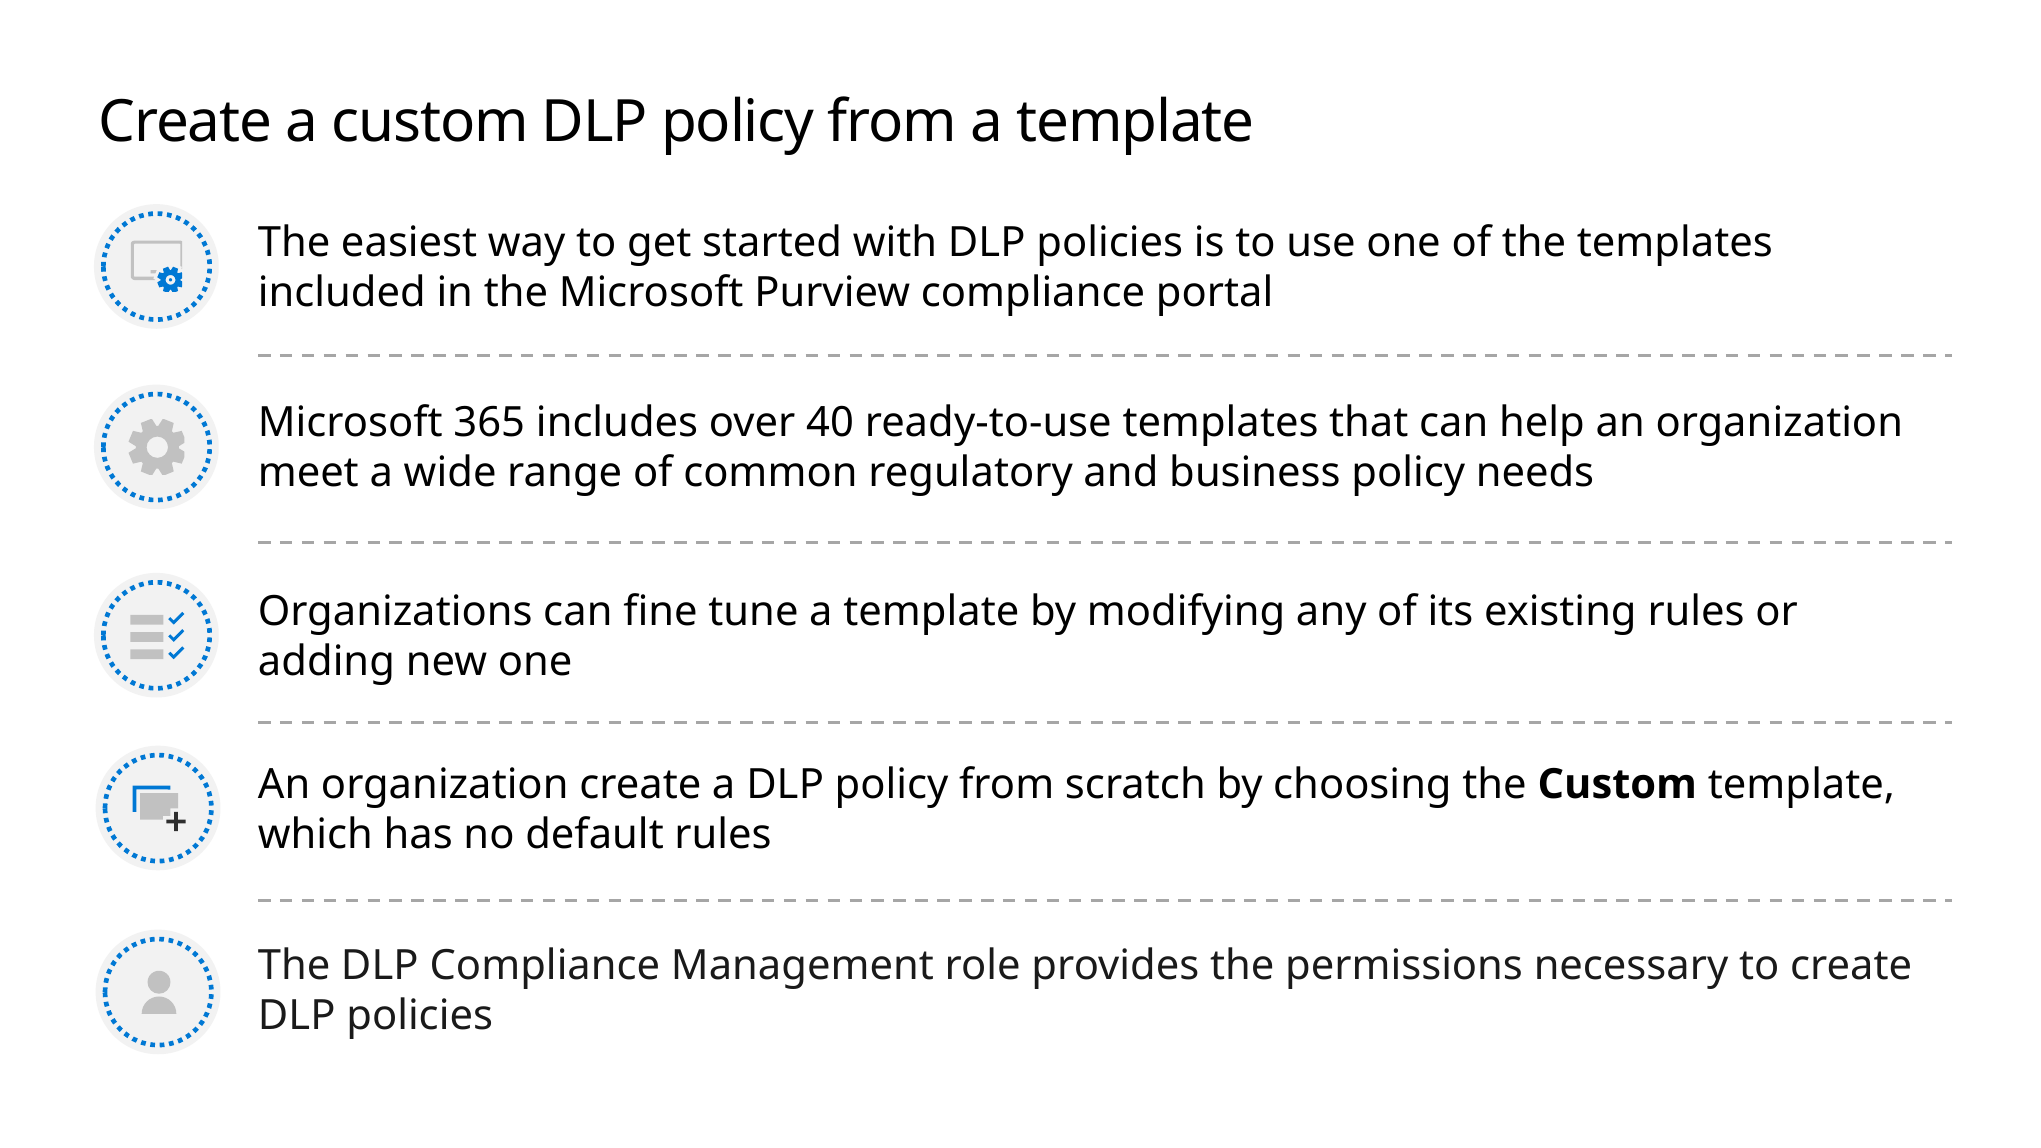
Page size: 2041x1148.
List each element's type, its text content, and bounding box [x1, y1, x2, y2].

picture [93, 572, 220, 698]
text_box Organizations can fine tune a template by modifying any of its existing rules or adding new one [258, 583, 1945, 685]
title Create a custom DLP policy from a template [98, 83, 1943, 156]
text_box The DLP Compliance Management role provides the permissions necessary to create DLP policies [258, 937, 1945, 1038]
picture [93, 384, 220, 510]
picture [95, 745, 221, 871]
text_box Microsoft 365 includes over 40 ready-to-use templates that can help an organization meet a wide range of common regulatory and business policy needs [258, 394, 1945, 495]
text_box An organization create a DLP policy from scratch by choosing the Custom template, which has no default rules [258, 756, 1945, 857]
picture [95, 929, 221, 1055]
picture [93, 203, 220, 329]
text_box The easiest way to get started with DLP policies is to use one of the templates included in the Microsoft Purview compliance portal [258, 215, 1945, 316]
